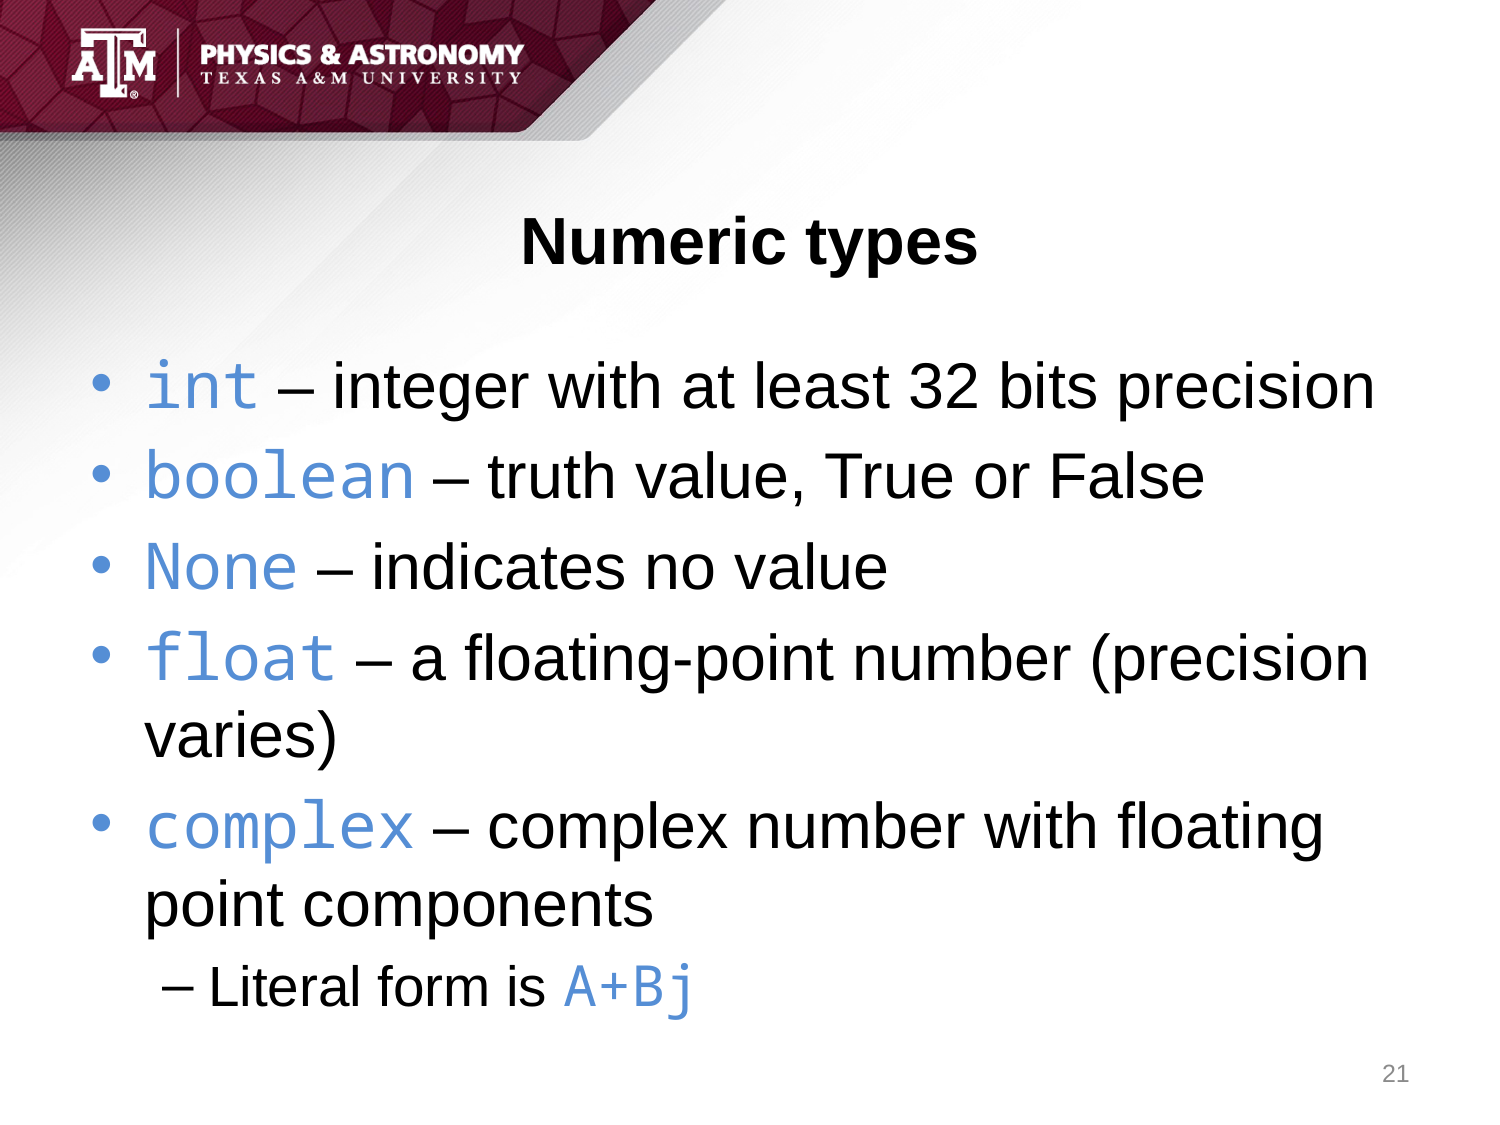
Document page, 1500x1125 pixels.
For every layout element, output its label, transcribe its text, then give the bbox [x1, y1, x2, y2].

title Numeric types [75, 172, 1425, 304]
picture [0, 0, 1500, 1125]
list int – integer with at least 32 bits precision boolean – truth value, True or False None – indicates no value float – a floating-point number (precision varies) complex – complex number with floating point components Literal form is A+Bj [75, 336, 1425, 1095]
slide_number 21 [1074, 1042, 1425, 1103]
